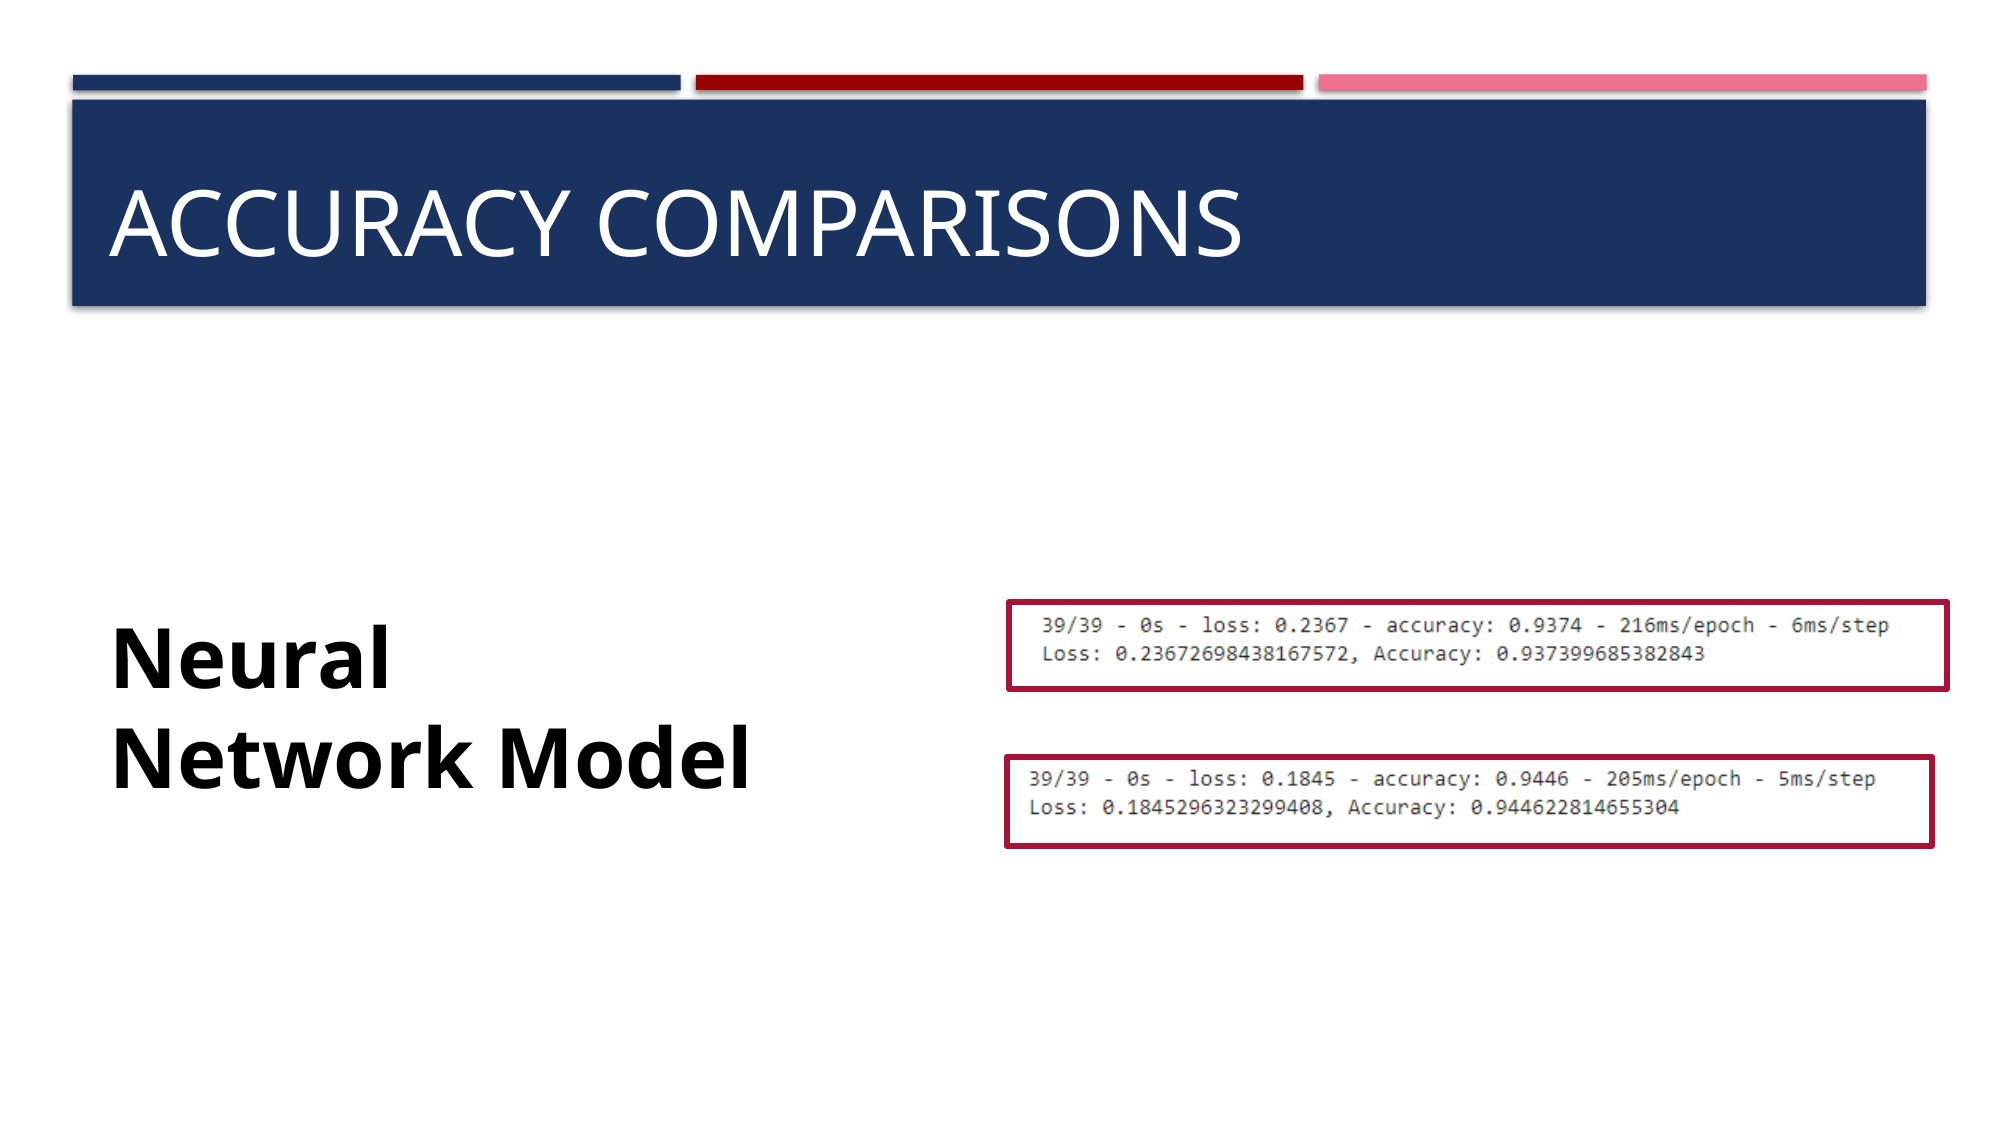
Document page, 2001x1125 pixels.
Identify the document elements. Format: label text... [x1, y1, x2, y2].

title Accuracy comparisons [882, 119, 991, 282]
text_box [998, 0, 1945, 1125]
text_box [93, 0, 875, 1125]
